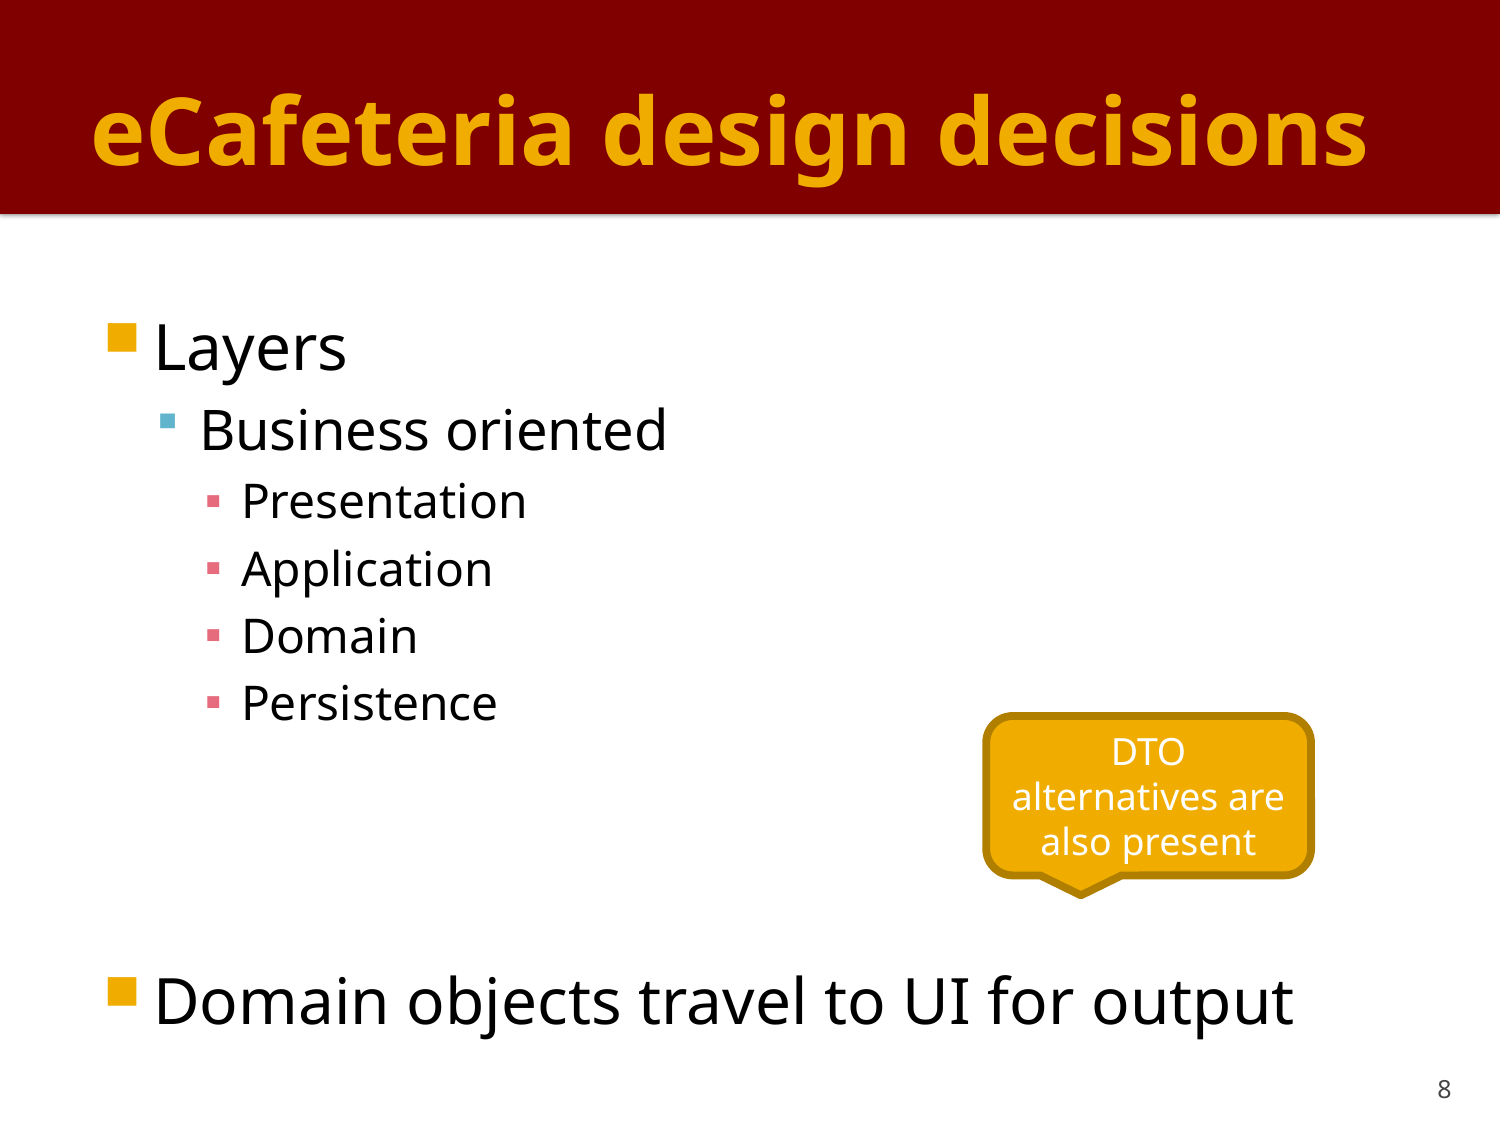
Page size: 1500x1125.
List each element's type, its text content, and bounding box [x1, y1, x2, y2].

title eCafeteria design decisions [75, 25, 1425, 231]
text_box DTO alternatives are also present [982, 712, 1316, 899]
list Layers Business oriented Presentation Application Domain Persistence Domain objects travel to UI for output [75, 291, 1425, 1050]
slide_number 8 [1345, 1062, 1467, 1108]
